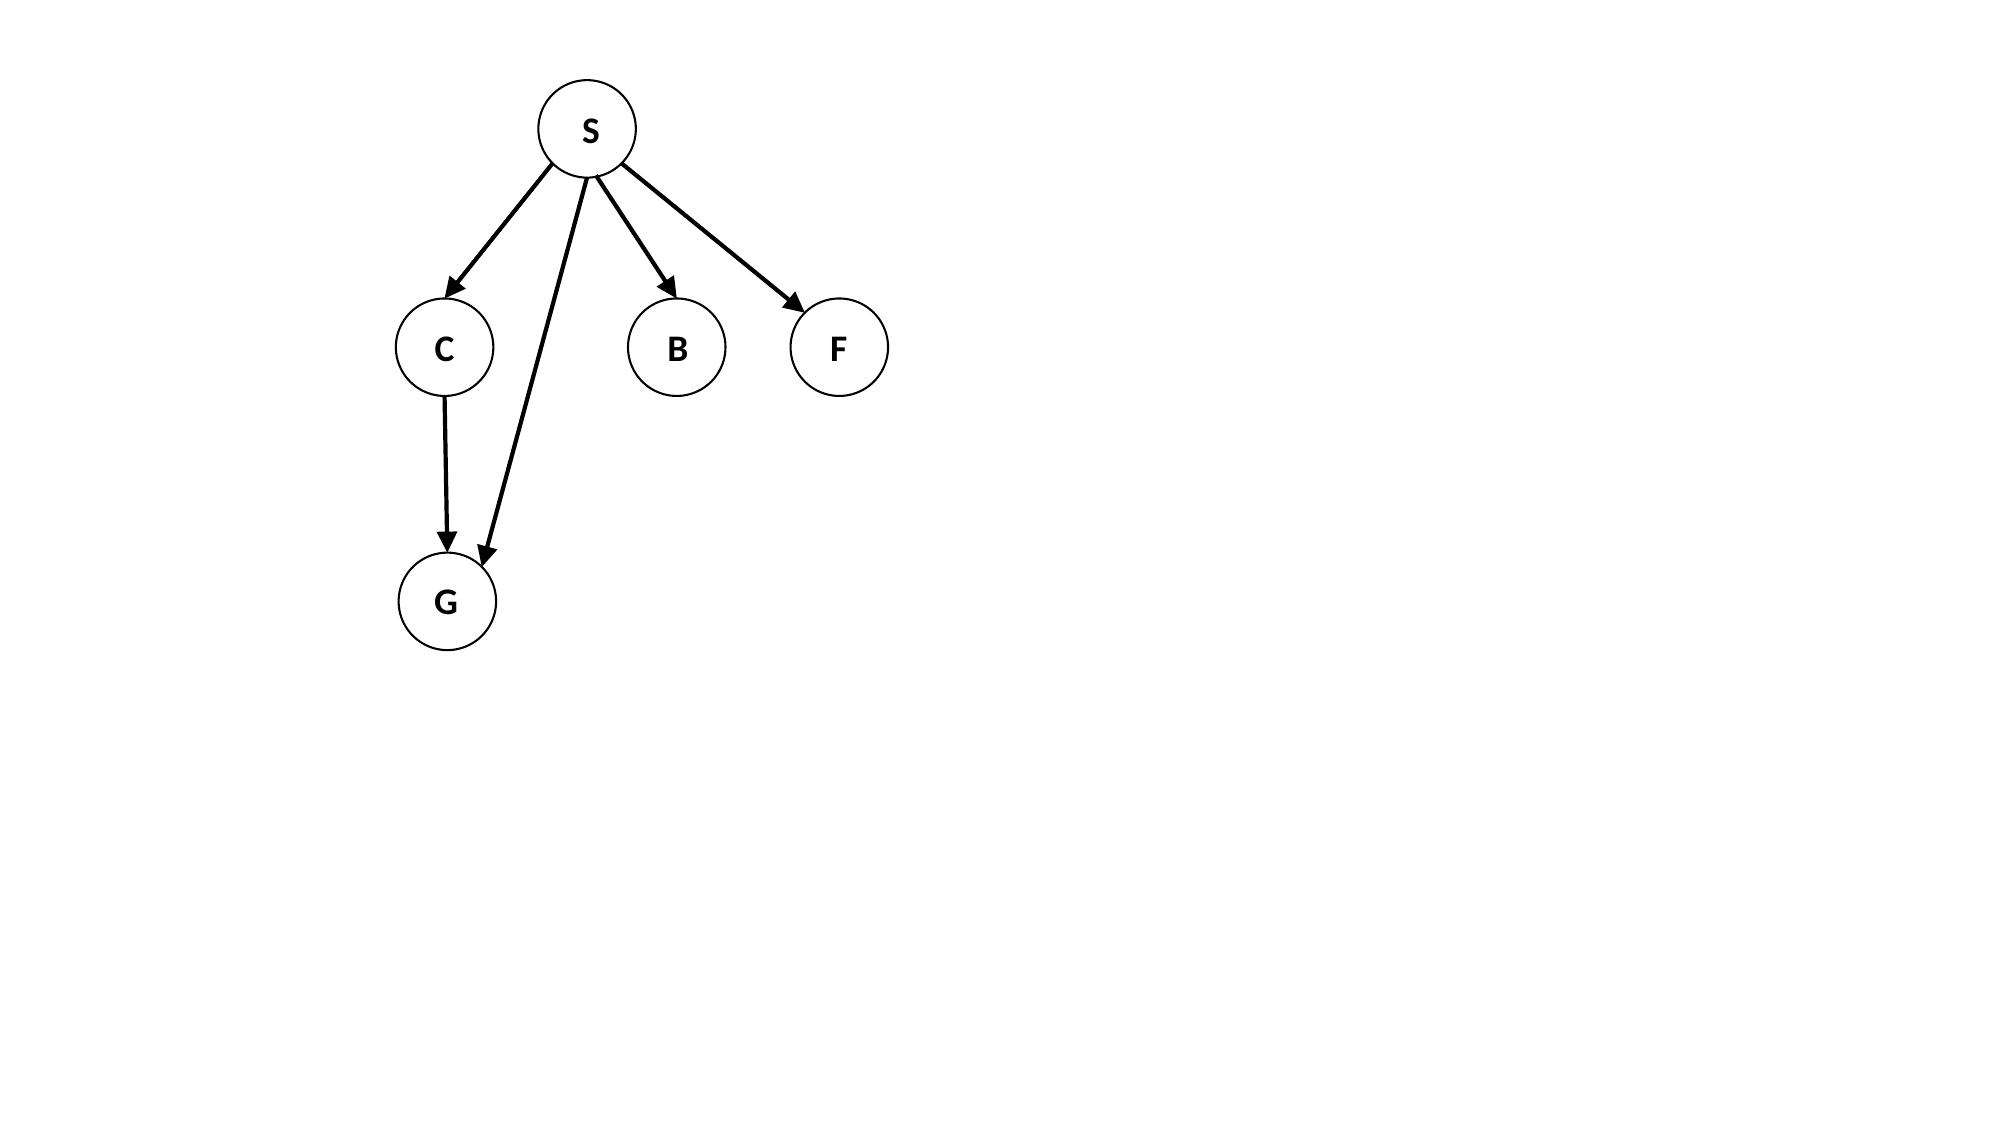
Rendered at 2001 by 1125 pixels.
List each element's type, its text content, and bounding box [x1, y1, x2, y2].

text_box [789, 297, 890, 397]
text_box G [419, 569, 474, 630]
text_box [626, 313, 727, 397]
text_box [481, 177, 587, 567]
text_box [397, 551, 498, 652]
text_box [537, 79, 637, 179]
text_box B [652, 316, 705, 377]
text_box S [567, 98, 615, 159]
text_box F [815, 316, 867, 377]
text_box C [419, 316, 470, 377]
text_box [444, 163, 553, 299]
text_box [621, 163, 805, 313]
text_box [394, 297, 481, 397]
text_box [444, 395, 448, 553]
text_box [595, 175, 621, 299]
